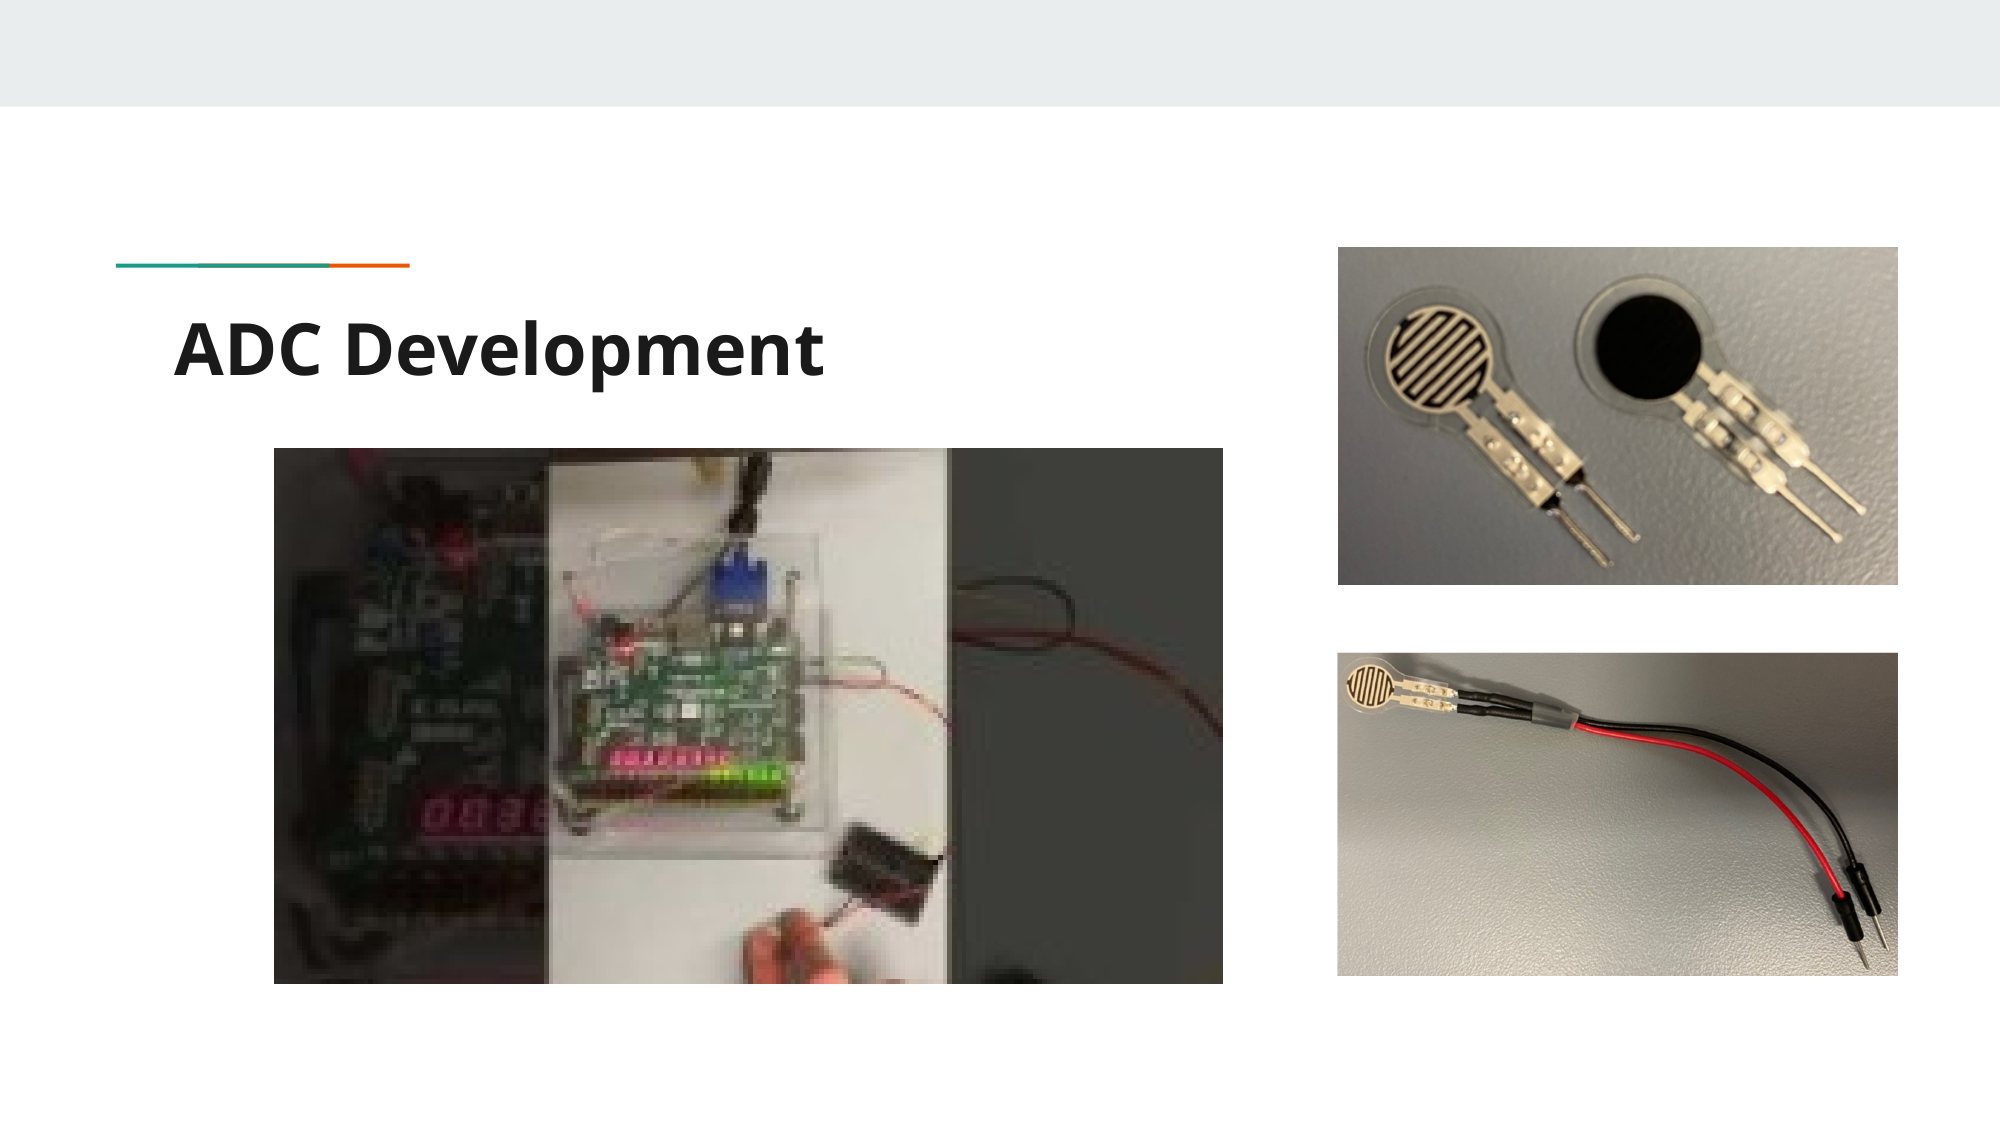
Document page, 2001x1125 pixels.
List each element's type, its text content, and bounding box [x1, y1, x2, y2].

picture [1338, 247, 1899, 1094]
title ADC Development [159, 288, 1333, 406]
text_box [273, 447, 1224, 985]
